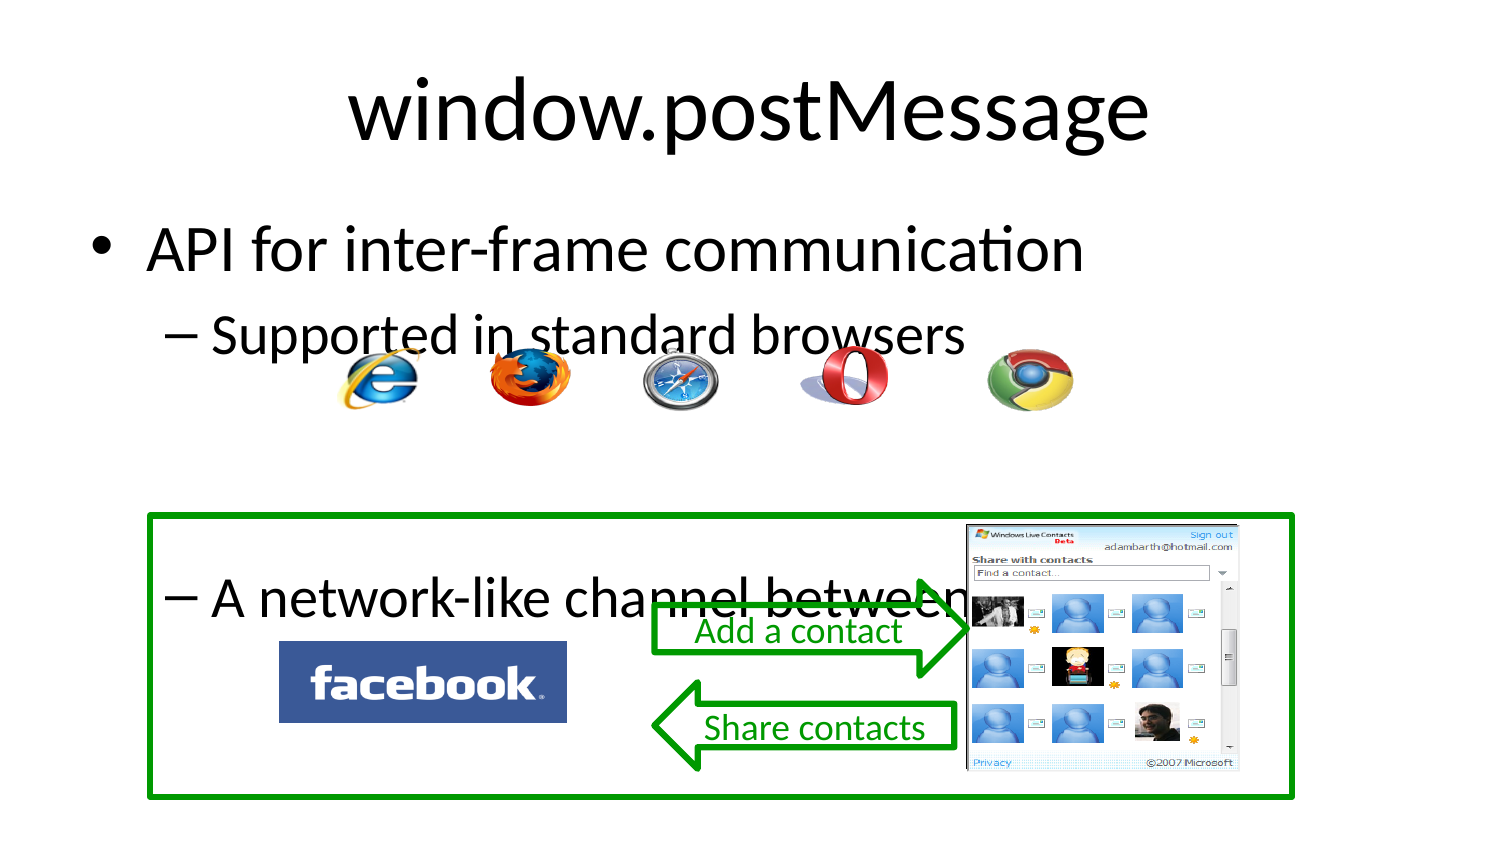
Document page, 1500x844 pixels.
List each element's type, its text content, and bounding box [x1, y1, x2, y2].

picture [337, 346, 426, 413]
picture [966, 524, 1243, 772]
text_box [150, 515, 1292, 797]
picture [984, 346, 1076, 413]
picture [487, 346, 576, 411]
picture [799, 346, 888, 405]
list API for inter-frame communication Supported in standard browsers A network-like channel between frames [75, 196, 1425, 754]
picture [637, 346, 726, 413]
title window.postMessage [75, 33, 1425, 175]
picture [279, 641, 568, 724]
